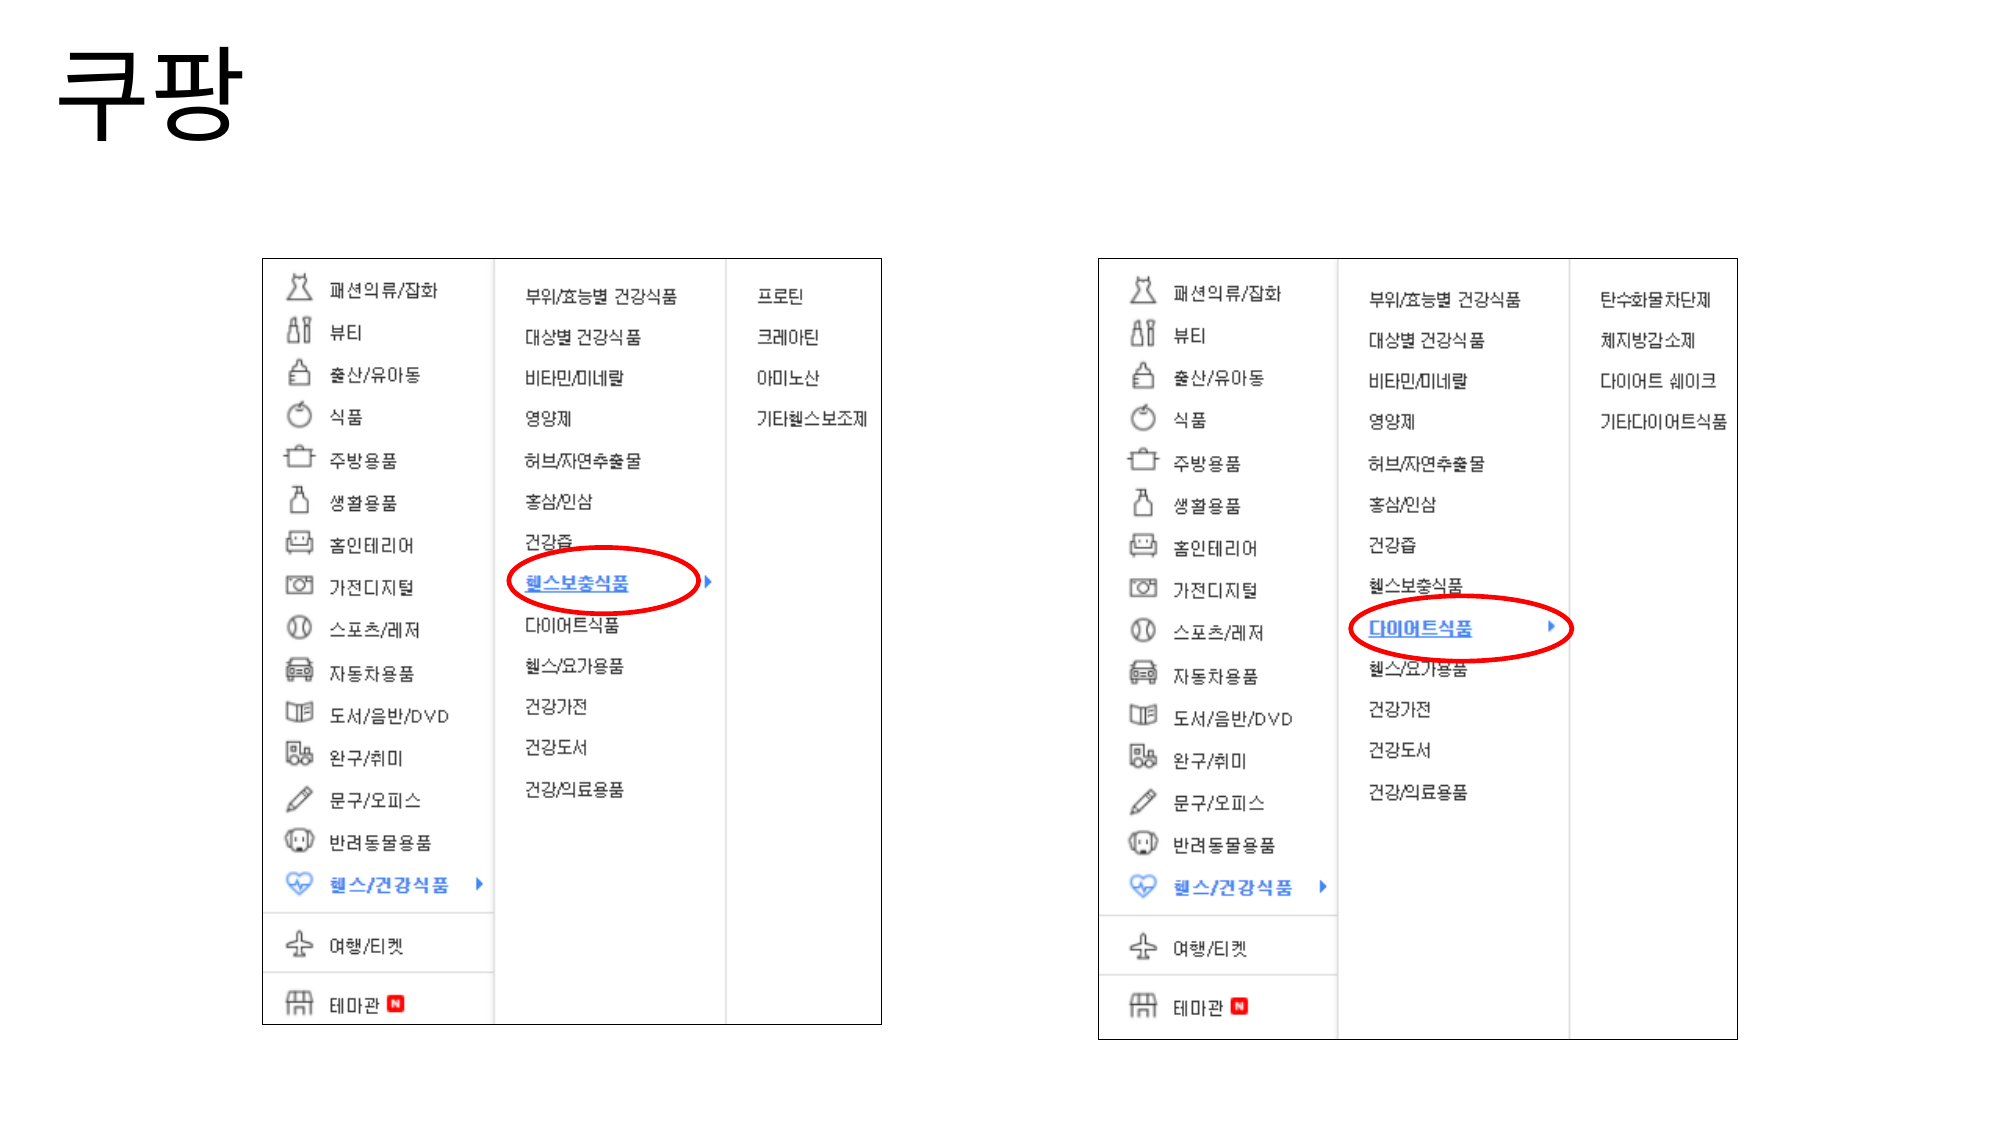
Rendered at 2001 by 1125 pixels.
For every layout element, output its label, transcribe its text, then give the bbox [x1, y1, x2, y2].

text_box 쿠팡 [39, 21, 262, 162]
picture [262, 258, 882, 1025]
picture [1098, 258, 1738, 1040]
